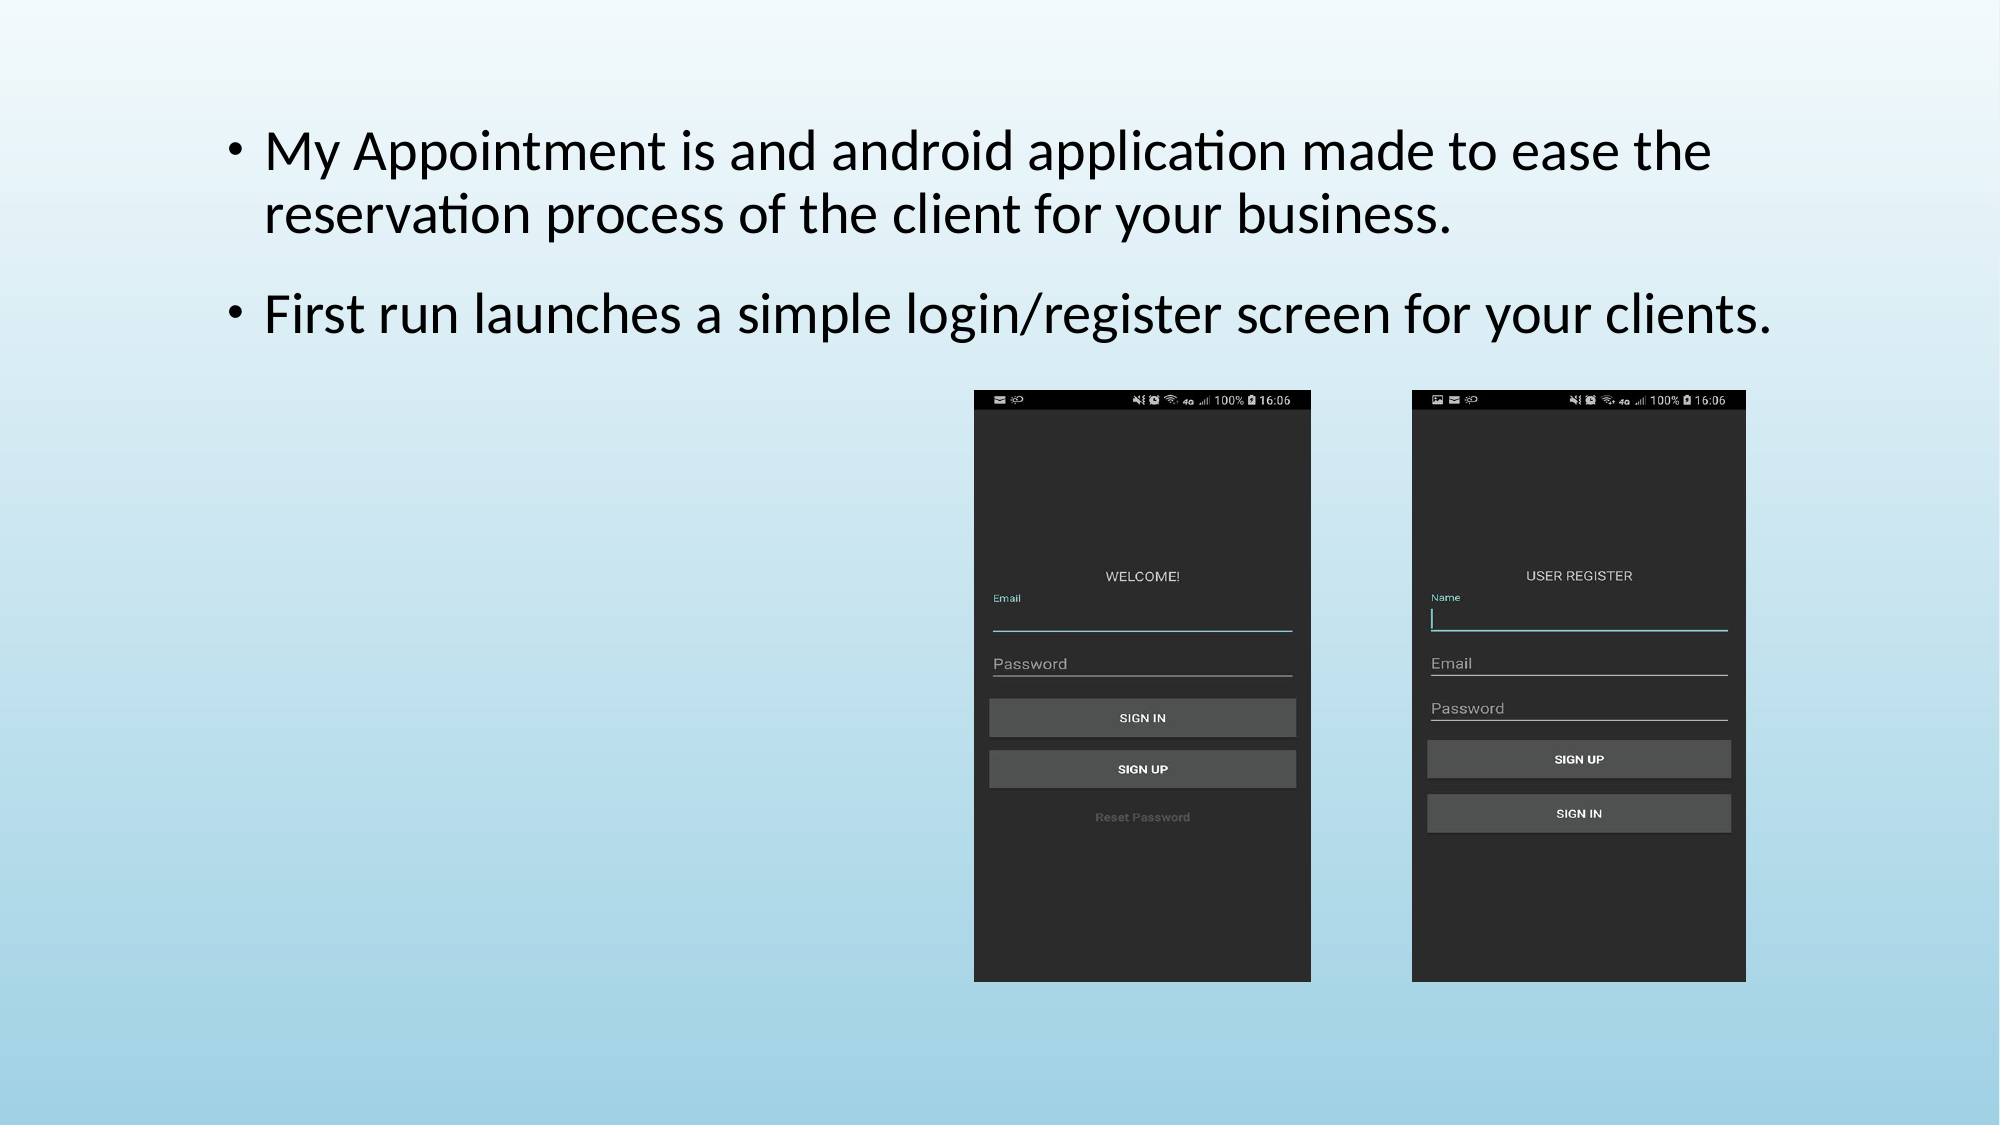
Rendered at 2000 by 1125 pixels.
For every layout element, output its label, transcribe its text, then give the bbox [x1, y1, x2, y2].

picture [1412, 390, 1746, 982]
picture [974, 390, 1311, 982]
list My Appointment is and android application made to ease the reservation process of the client for your business. First run launches a simple login/register screen for your clients. [212, 112, 1900, 388]
